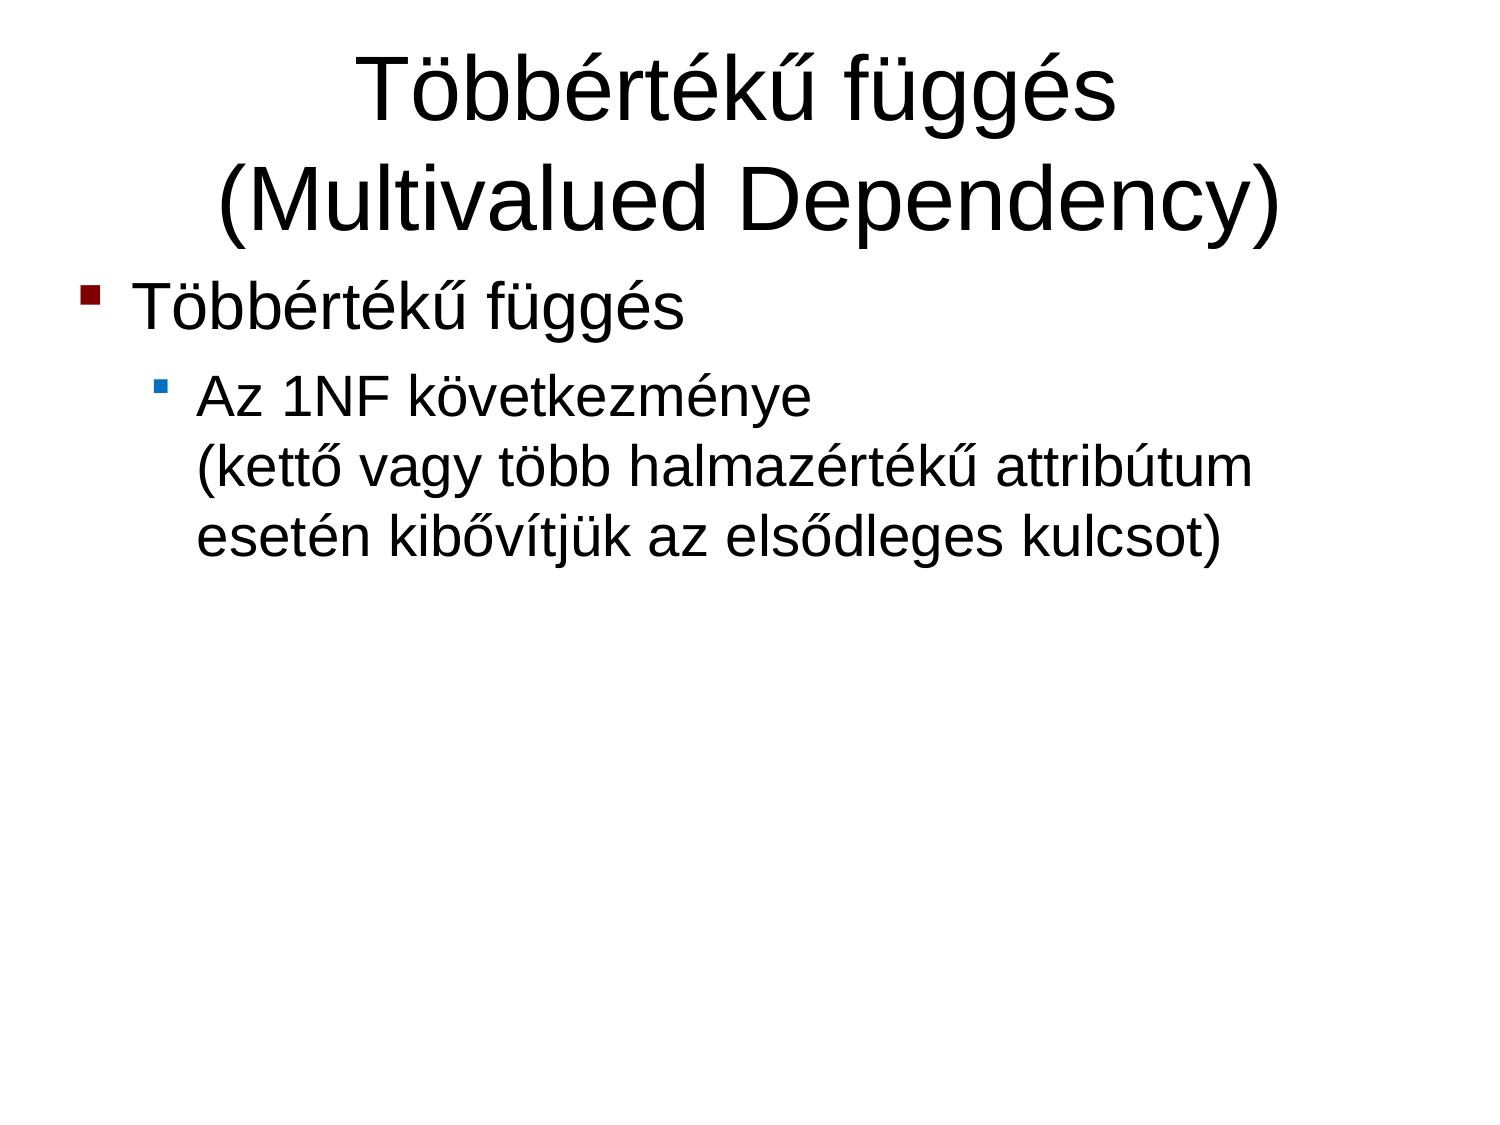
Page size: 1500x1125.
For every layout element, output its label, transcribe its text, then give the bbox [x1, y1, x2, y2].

list Többértékű függés Az 1NF következménye (kettő vagy több halmazértékű attribútum esetén kibővítjük az elsődleges kulcsot) [75, 263, 1425, 1006]
title Többértékű függés (Multivalued Dependency) [75, 44, 1425, 233]
